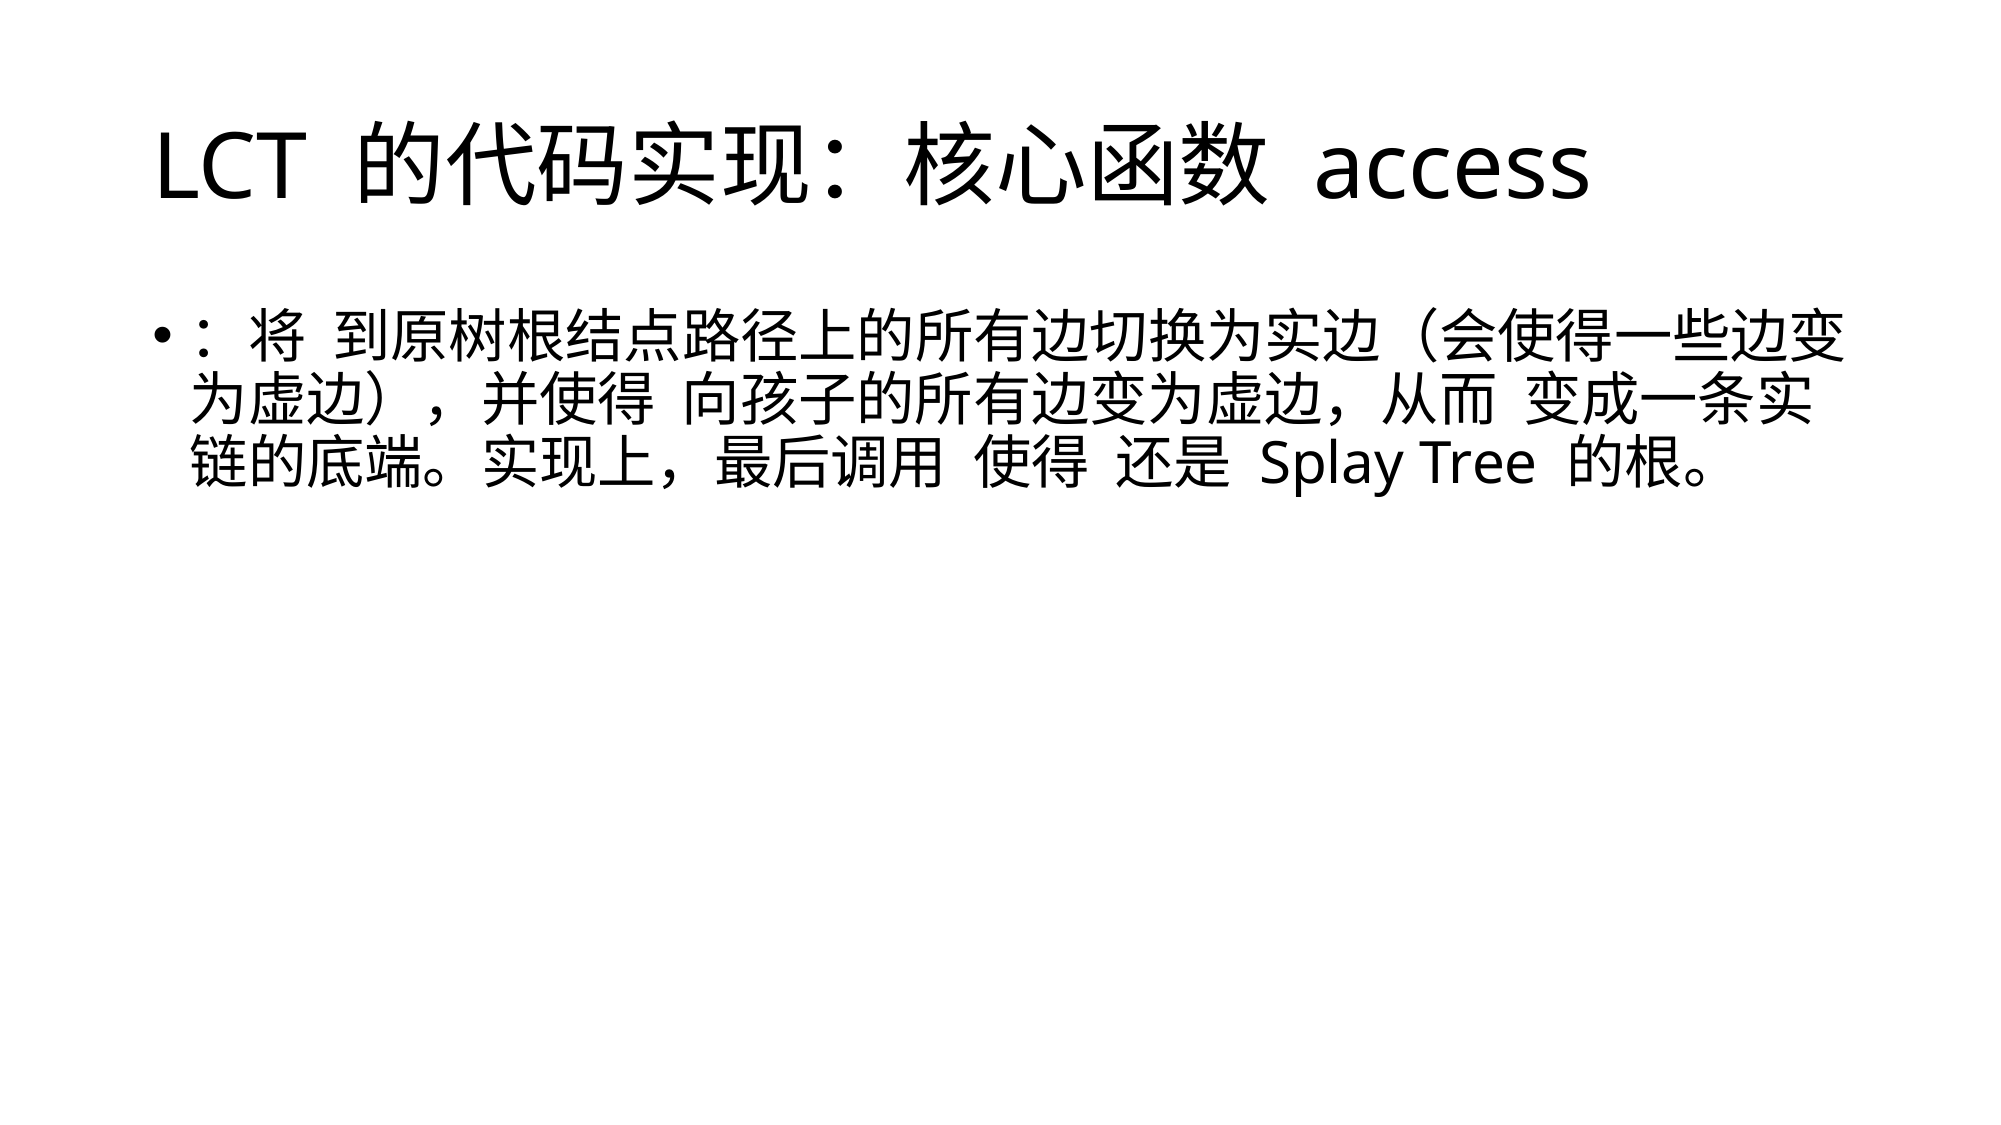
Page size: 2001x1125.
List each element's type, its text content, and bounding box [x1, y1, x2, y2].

title LCT 的代码实现：核心函数 access [137, 59, 1863, 278]
